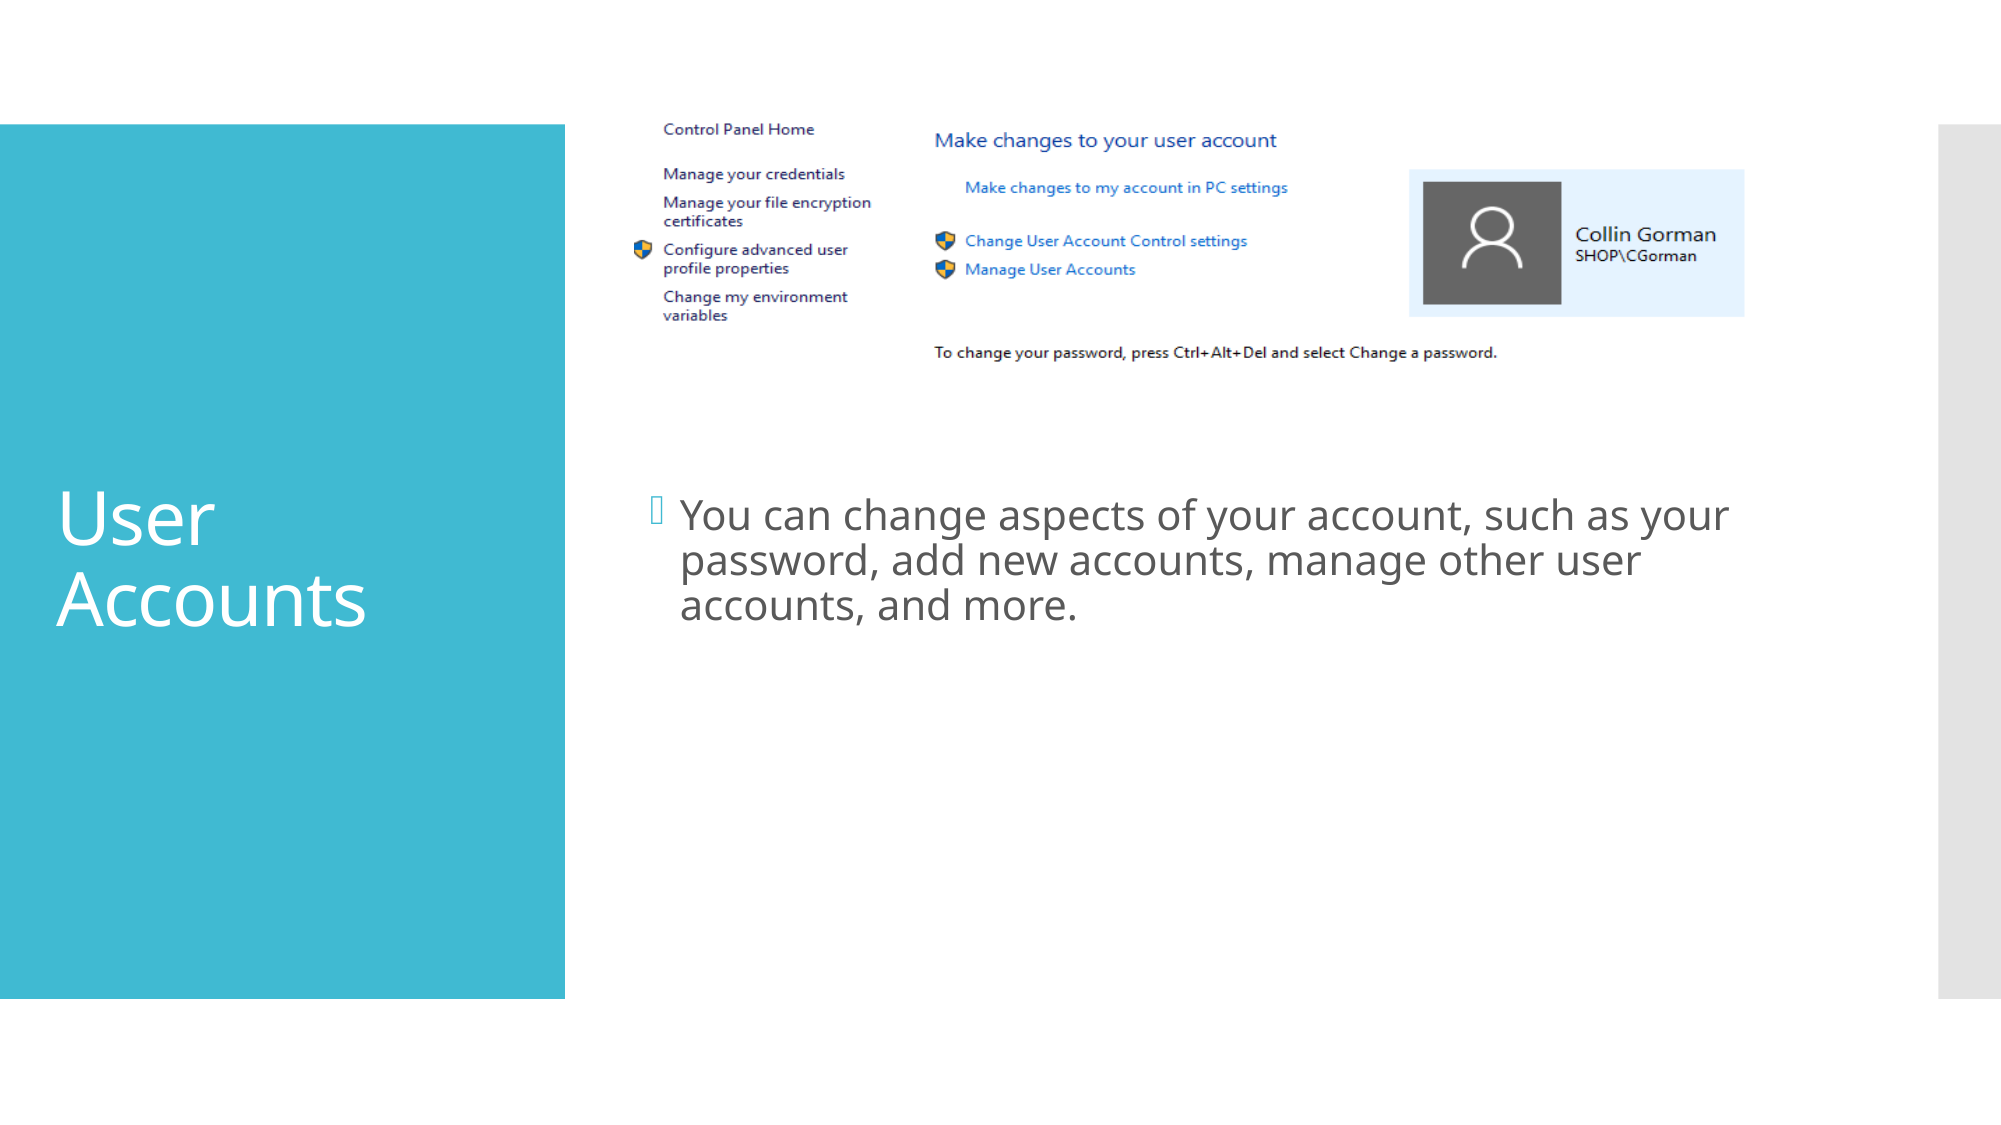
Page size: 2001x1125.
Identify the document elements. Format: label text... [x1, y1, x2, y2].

picture [634, 105, 1862, 472]
title User Accounts [41, 184, 525, 940]
list You can change aspects of your account, such as your password, add new accounts, manage other user accounts, and more. [634, 472, 1835, 982]
